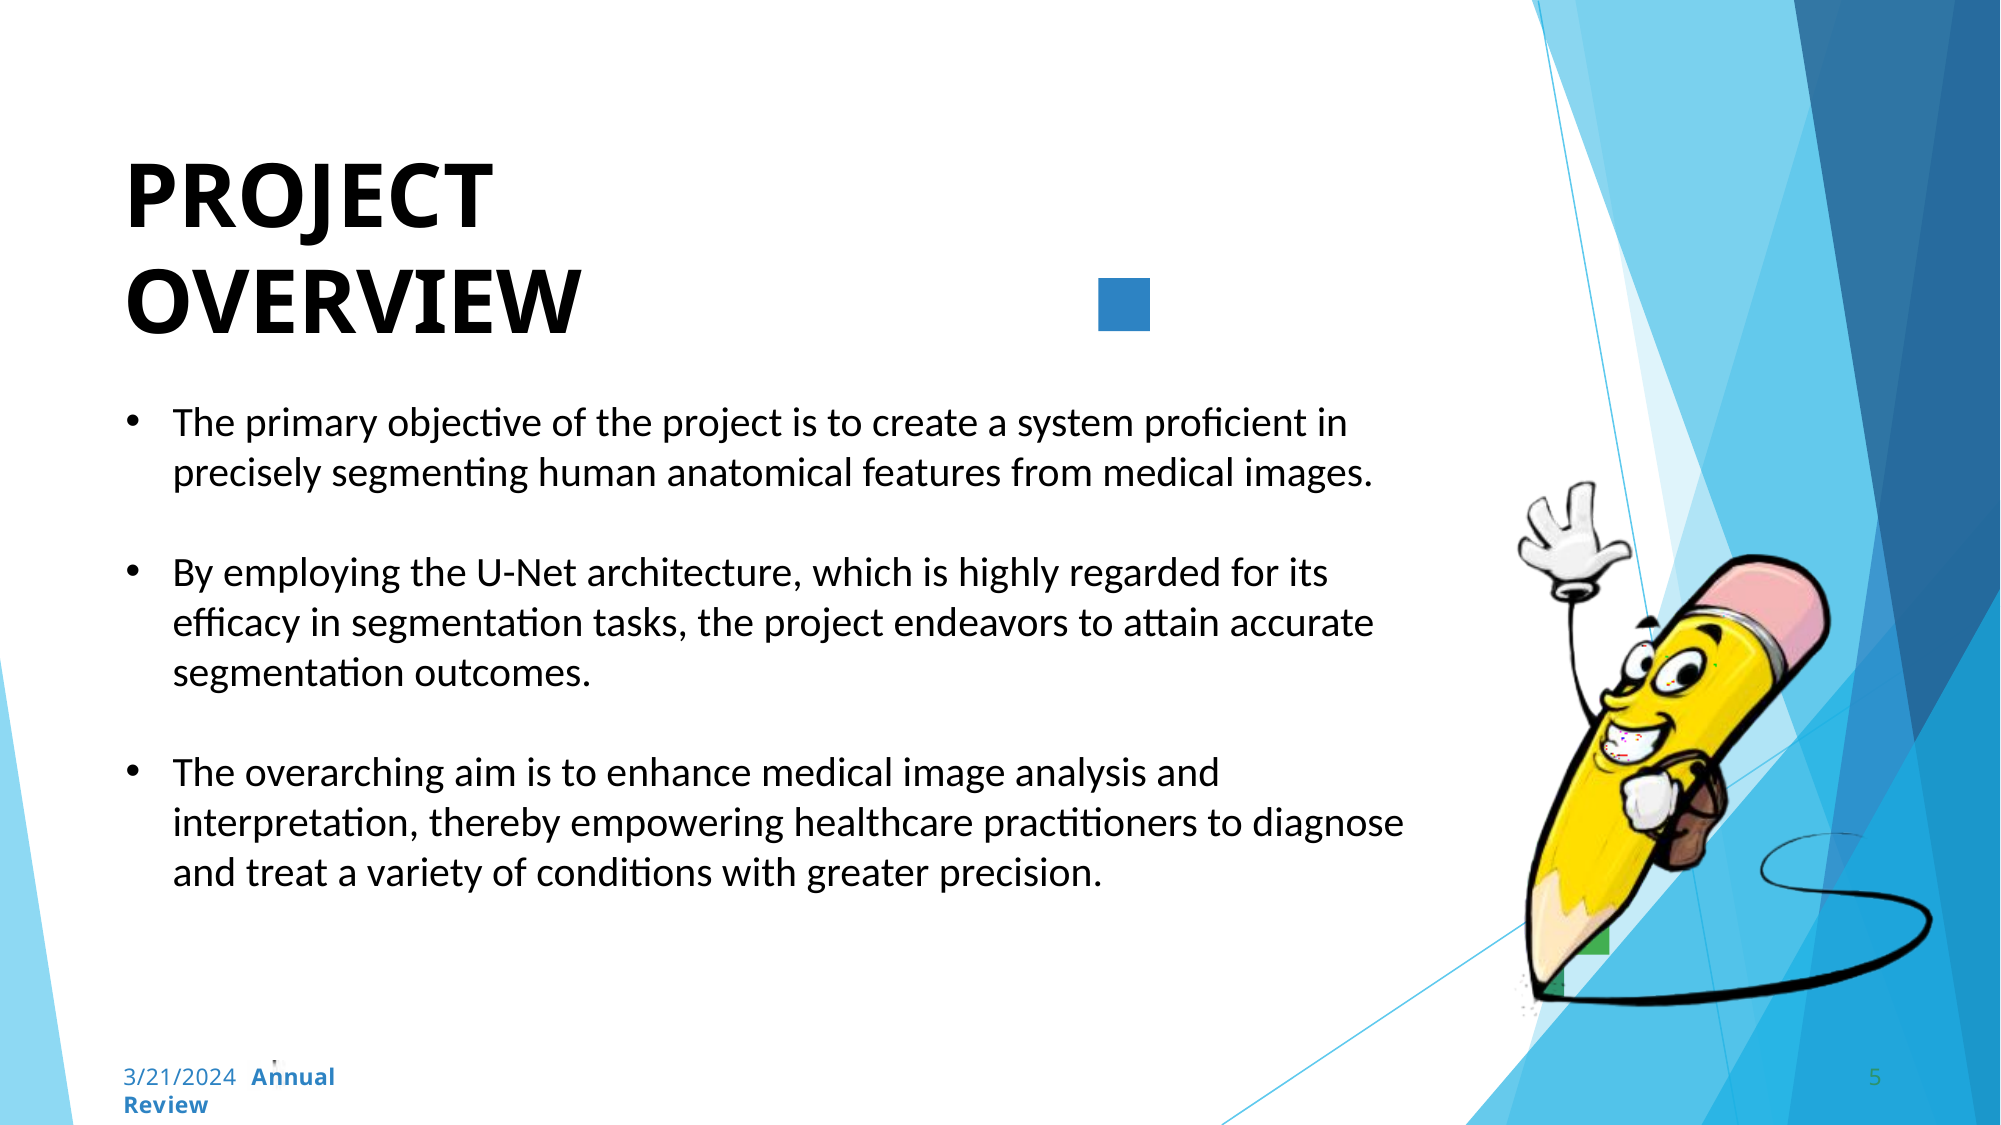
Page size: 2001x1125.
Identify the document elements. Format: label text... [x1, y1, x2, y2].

picture [110, 1060, 463, 1094]
slide_number 5 [1862, 1068, 1888, 1125]
text_box 3/21/2024 Annual Review [121, 1103, 417, 1118]
title PROJECT OVERVIEW [121, 136, 985, 352]
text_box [1420, 434, 2000, 1060]
text_box [1098, 278, 1150, 332]
text_box The primary objective of the project is to create a system proficient in precisely segmenting human anatomical features from medical images. By employing the U-Net architecture, which is highly regarded for its efficacy in segmentation tasks, the project endeavors to attain accurate segmentation outcomes. The overarching aim is to enhance medical image analysis and interpretation, thereby empowering healthcare practitioners to diagnose and treat a variety of conditions with greater precision. [110, 387, 1463, 903]
